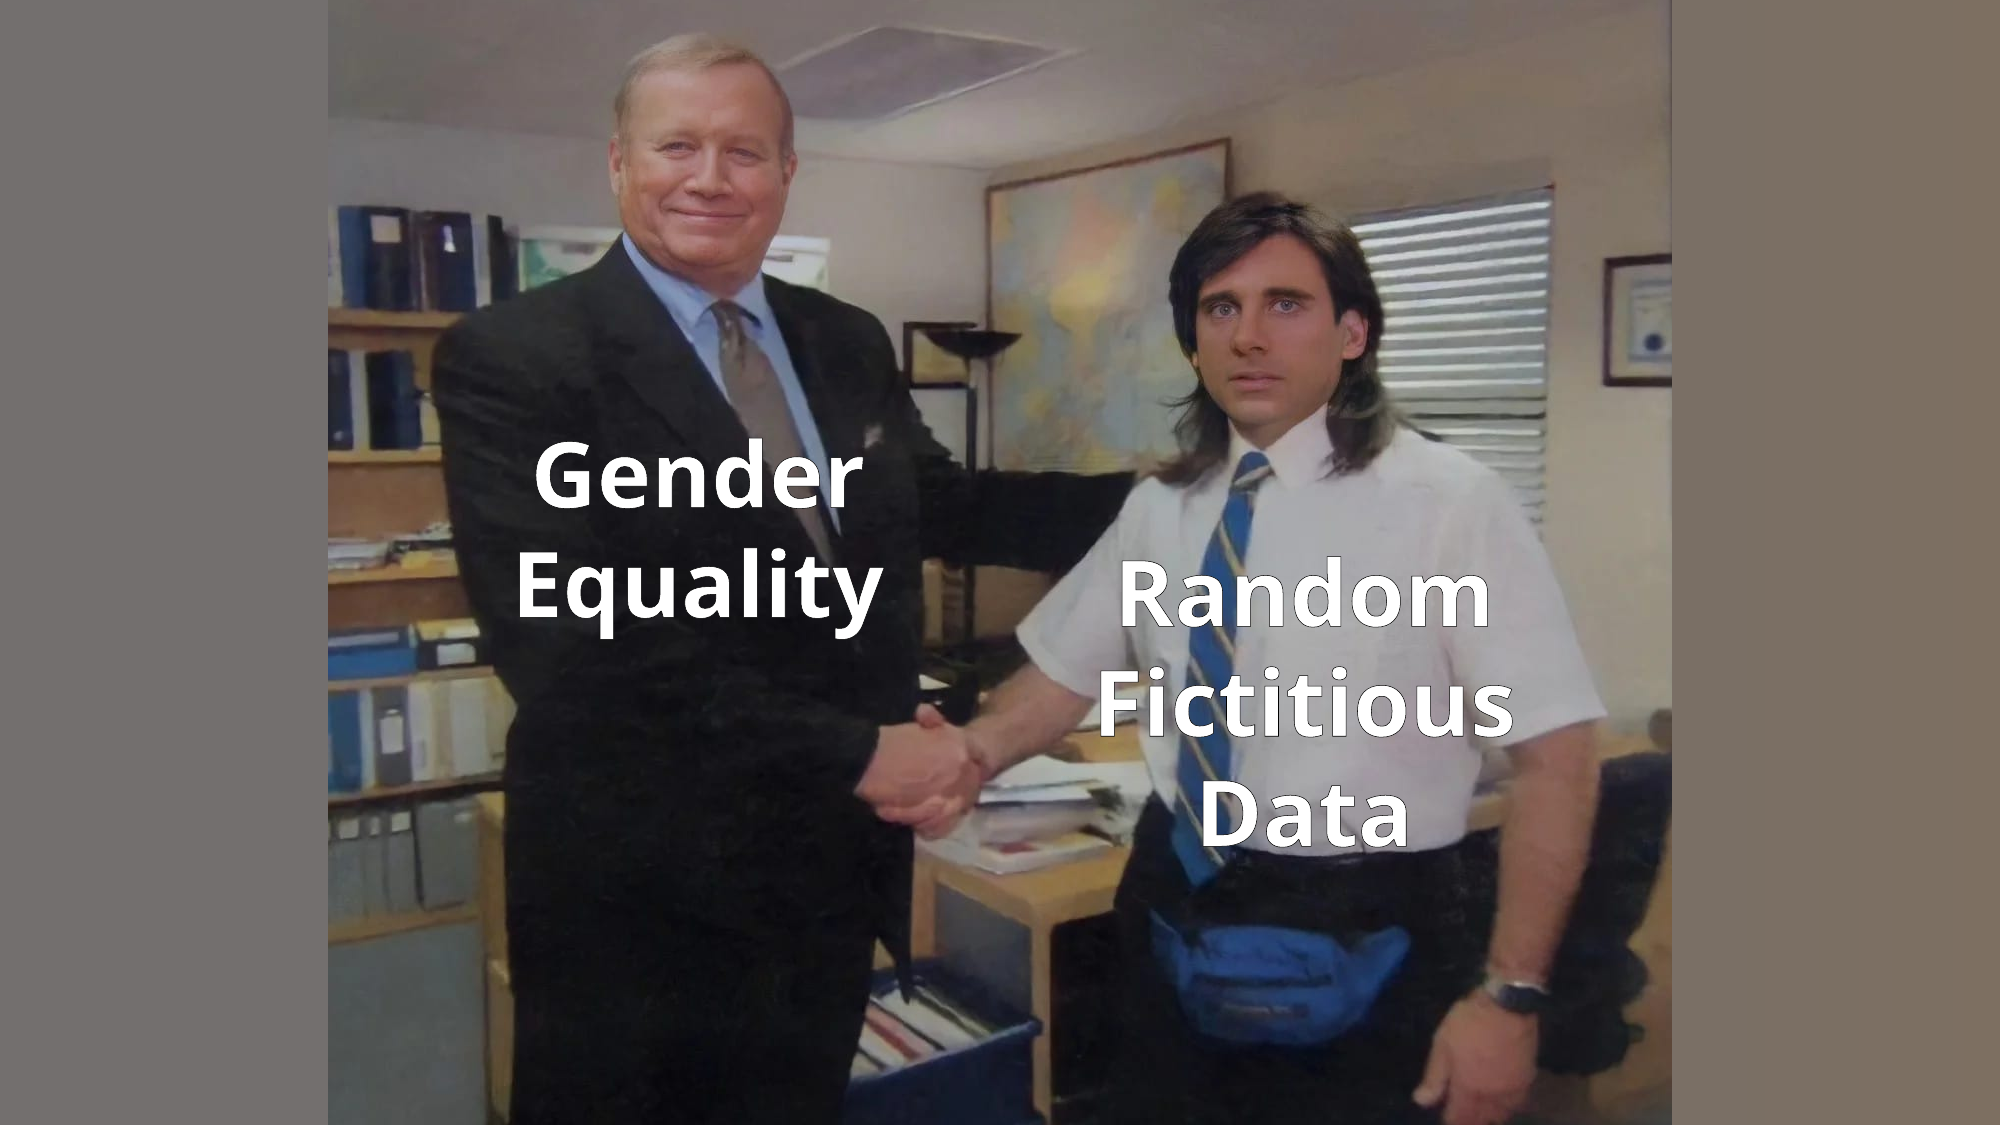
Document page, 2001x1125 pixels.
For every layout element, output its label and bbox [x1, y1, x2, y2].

picture [327, 0, 1672, 1125]
